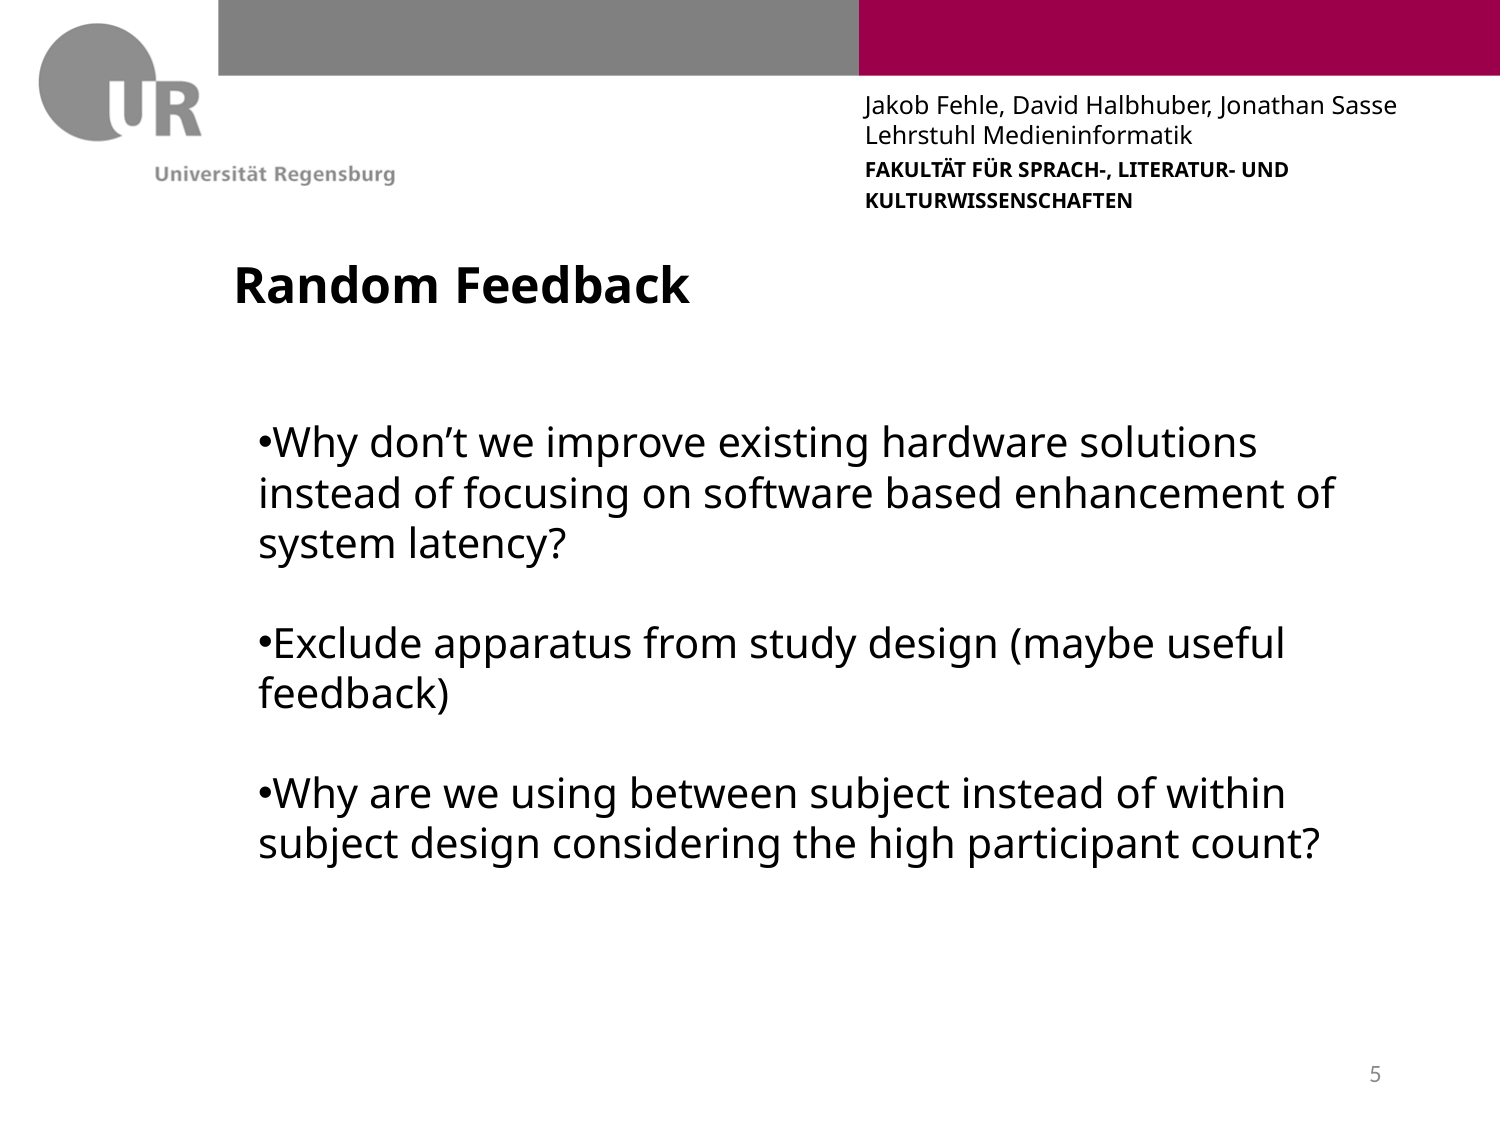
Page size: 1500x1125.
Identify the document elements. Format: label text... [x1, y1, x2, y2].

title Random Feedback [218, 246, 1398, 361]
text_box Why don’t we improve existing hardware solutions instead of focusing on software based enhancement of system latency? Exclude apparatus from study design (maybe useful feedback) Why are we using between subject instead of within subject design considering the high participant count? [243, 408, 1425, 1059]
list [218, 383, 1400, 1034]
picture [17, 18, 419, 209]
slide_number 5 [1059, 1059, 1397, 1103]
